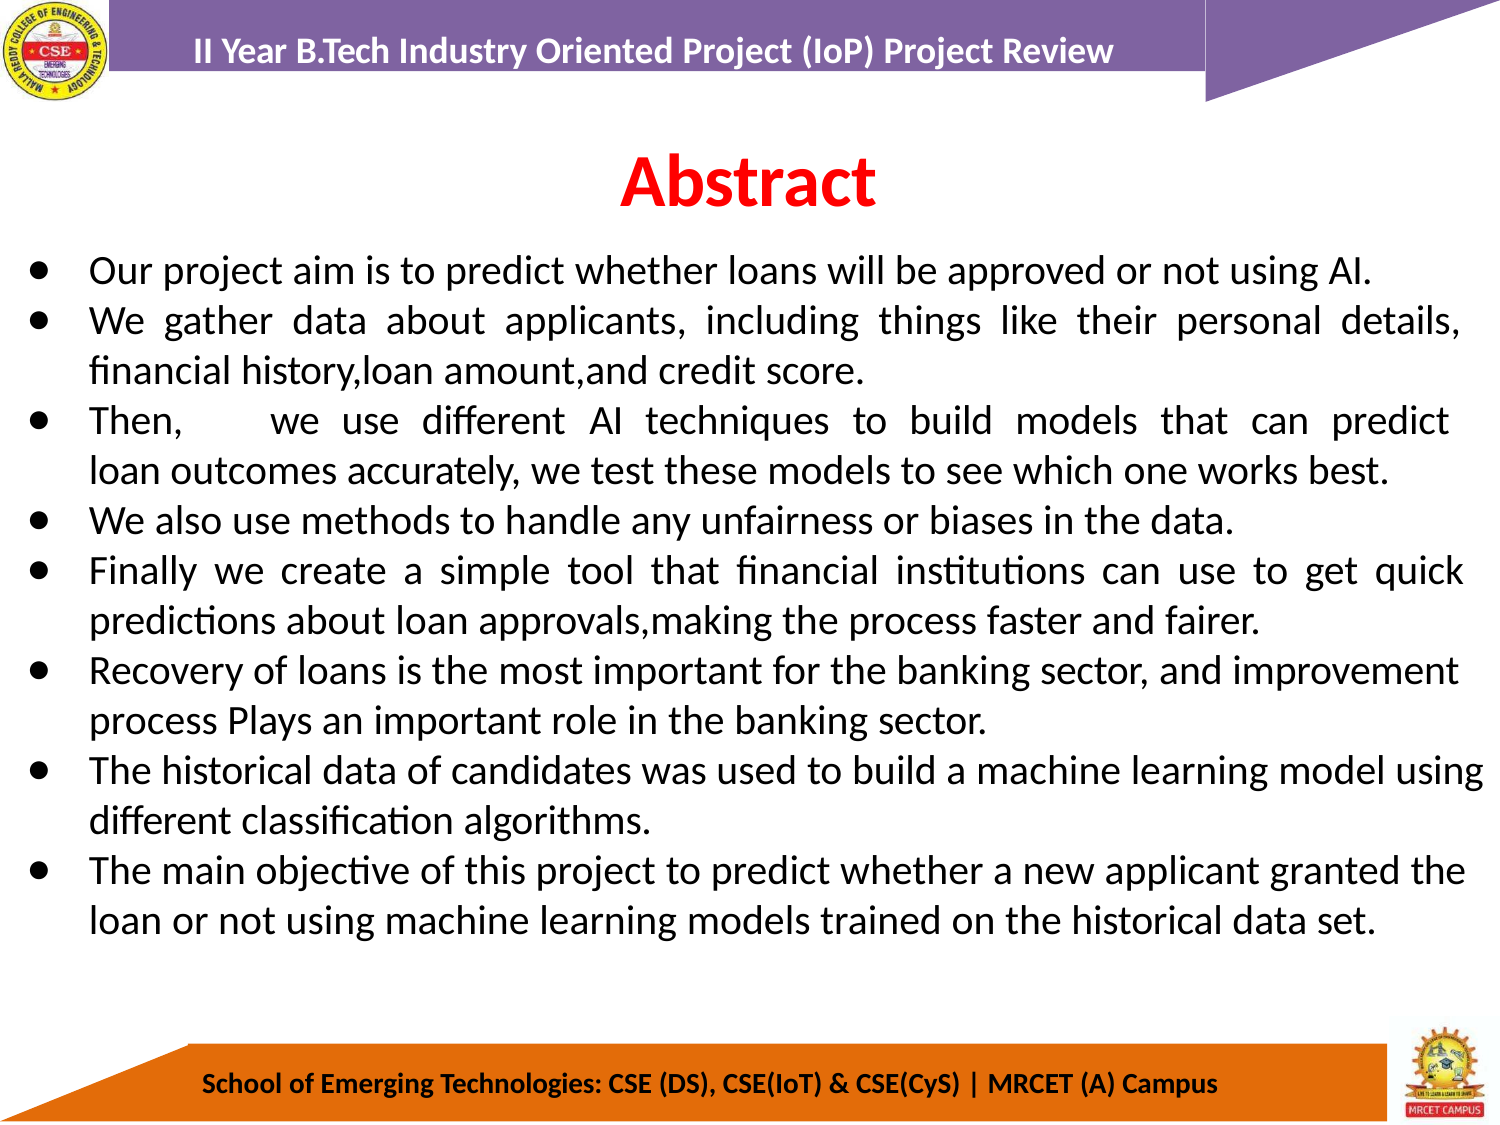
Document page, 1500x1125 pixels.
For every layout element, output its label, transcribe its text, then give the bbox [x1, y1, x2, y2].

picture [0, 0, 109, 102]
title Abstract [110, 128, 1390, 240]
text_box II Year B.Tech Industry Oriented Project (IoP) Project Review [109, 0, 1205, 72]
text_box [0, 1016, 1500, 1125]
text_box [1205, 0, 1500, 102]
text_box Our project aim is to predict whether loans will be approved or not using AI. We gather data about applicants, including things like their personal details, financial history,loan amount,and credit score. Then, we use different AI techniques to build models that can predict loan outcomes accurately, we test these models to see which one works best. We also use methods to handle any unfairness or biases in the data. Finally we create a simple tool that financial institutions can use to get quick predictions about loan approvals,making the process faster and fairer. Recovery of loans is the most important for the banking sector, and improvement process Plays an important role in the banking sector. The historical data of candidates was used to build a machine learning model using different classification algorithms. The main objective of this project to predict whether a new applicant granted the loan or not using machine learning models trained on the historical data set. [24, 240, 1489, 944]
